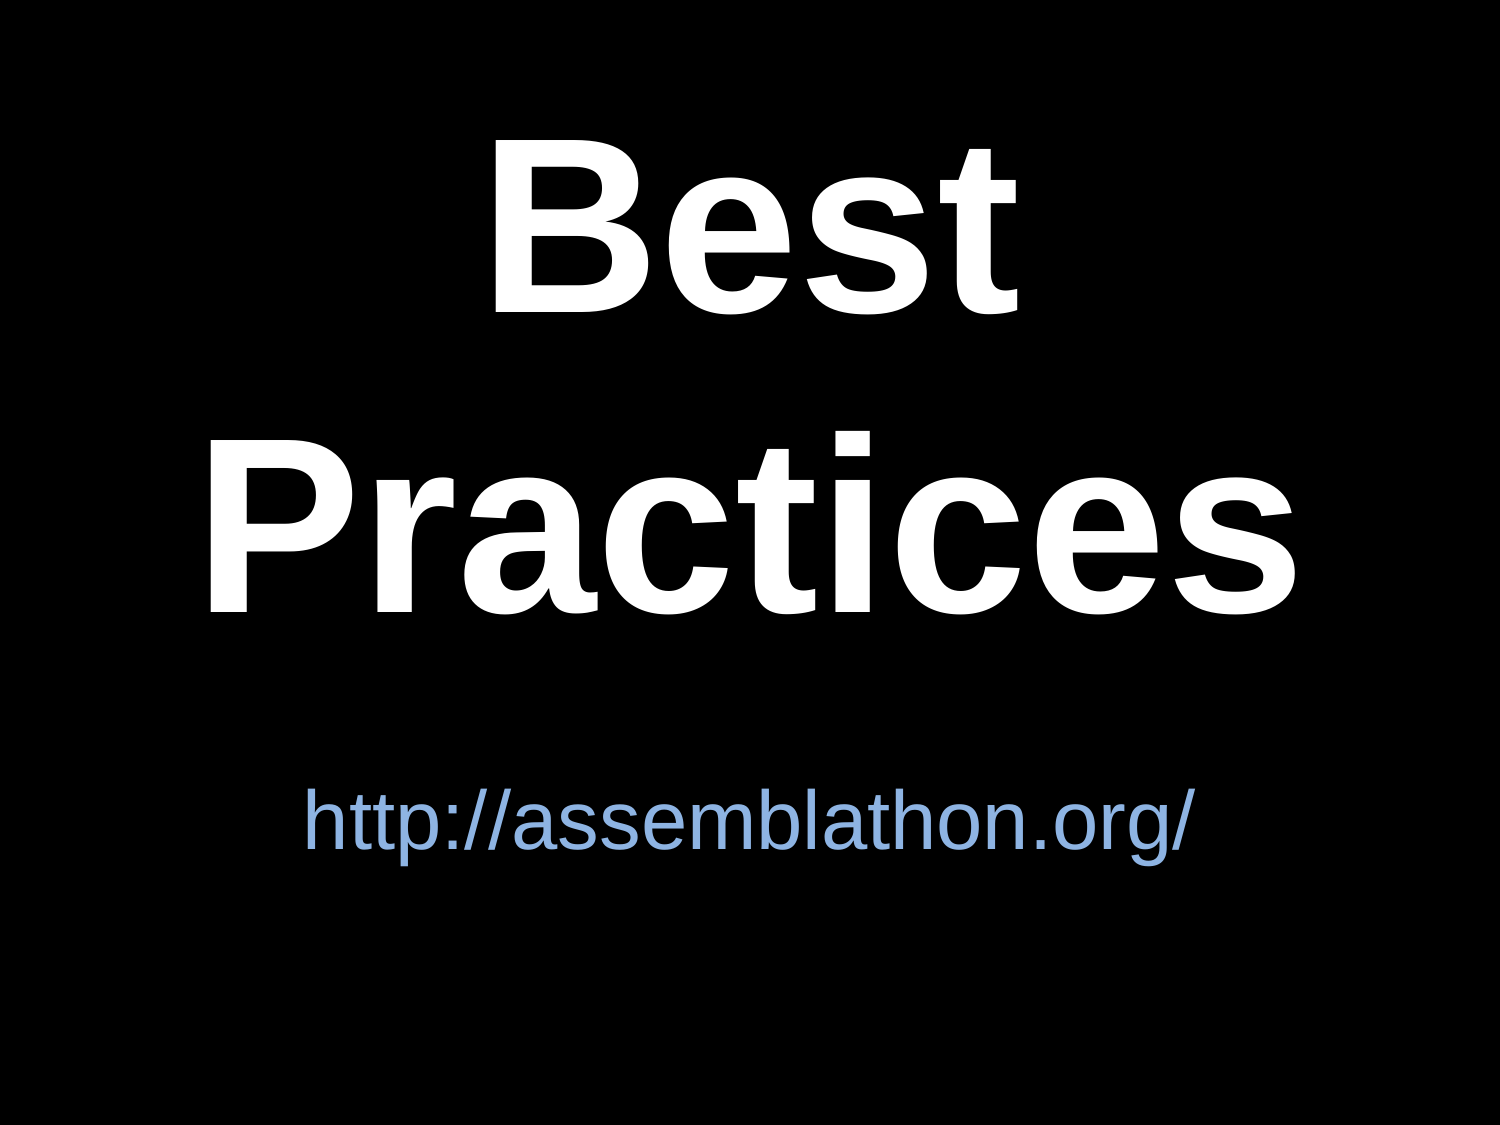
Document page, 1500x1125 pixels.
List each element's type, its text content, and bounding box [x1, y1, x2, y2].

text_box http://assemblathon.org/ [288, 758, 1212, 874]
text_box Best Practices [138, 55, 1362, 670]
